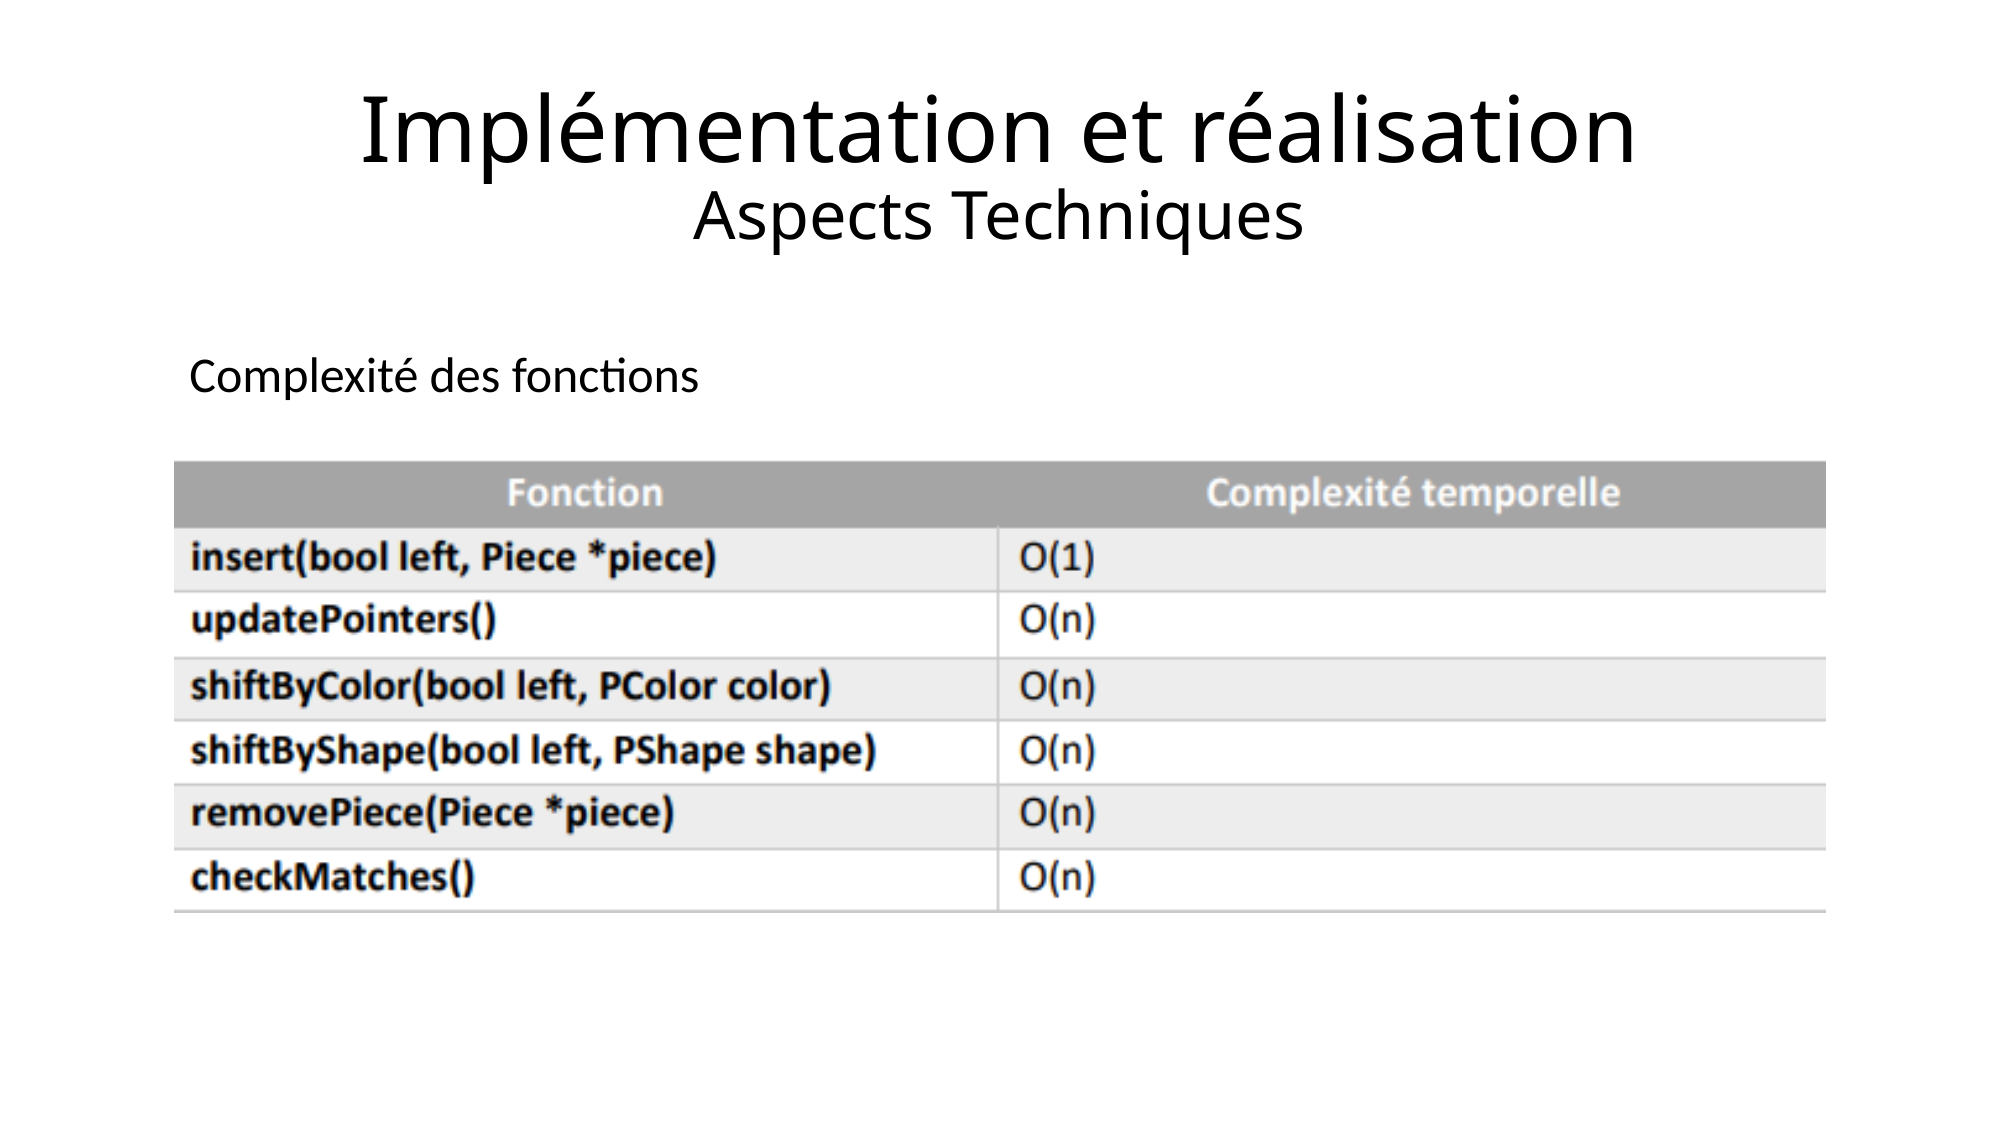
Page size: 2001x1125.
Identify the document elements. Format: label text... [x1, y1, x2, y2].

title Implémentation et réalisation Aspects Techniques [137, 59, 1863, 278]
picture [174, 457, 1826, 913]
list Complexité des fonctions [174, 341, 1900, 458]
